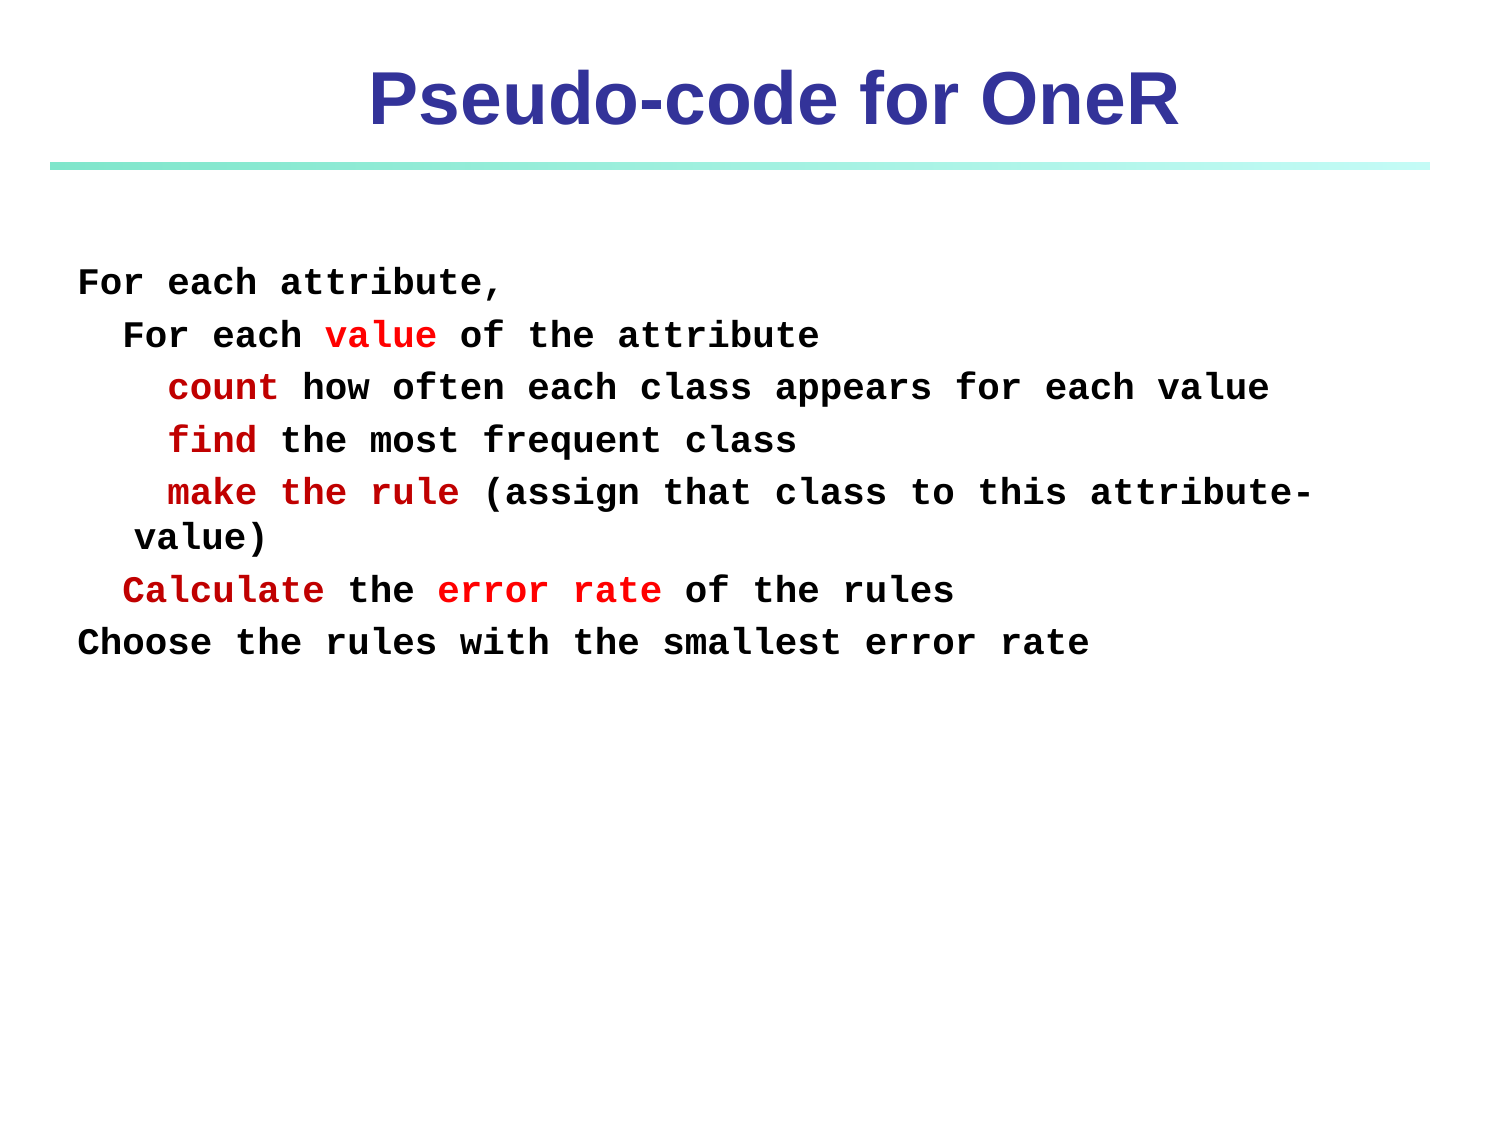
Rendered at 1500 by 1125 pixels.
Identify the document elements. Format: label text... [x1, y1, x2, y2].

list For each attribute, For each value of the attribute count how often each class appears for each value find the most frequent class make the rule (assign that class to this attribute-value) Calculate the error rate of the rules Choose the rules with the smallest error rate [62, 249, 1451, 701]
title Pseudo-code for OneR [99, 37, 1451, 148]
